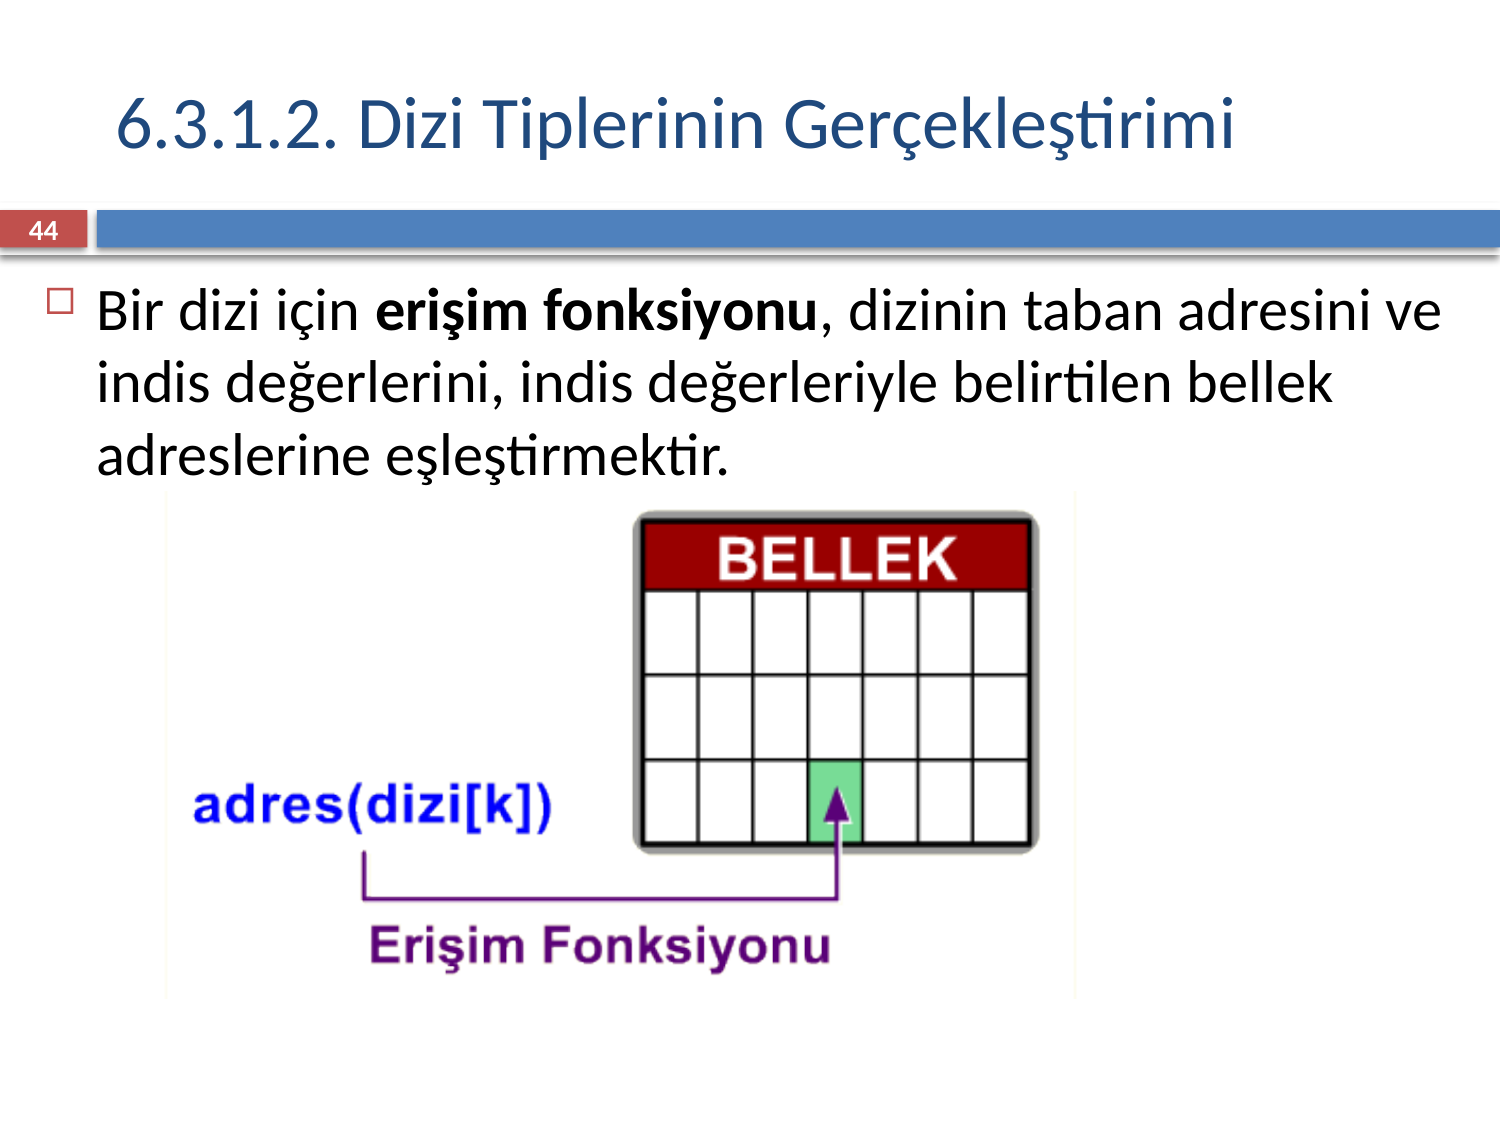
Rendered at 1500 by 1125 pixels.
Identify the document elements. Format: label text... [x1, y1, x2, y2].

slide_number 44 [0, 208, 88, 249]
picture [159, 491, 1081, 1000]
list Bir dizi için erişim fonksiyonu, dizinin taban adresini ve indis değerlerini, indis değerleriyle belirtilen bellek adreslerine eşleştirmektir. [29, 262, 1483, 1000]
title 6.3.1.2. Dizi Tiplerinin Gerçekleştirimi [100, 37, 1438, 200]
